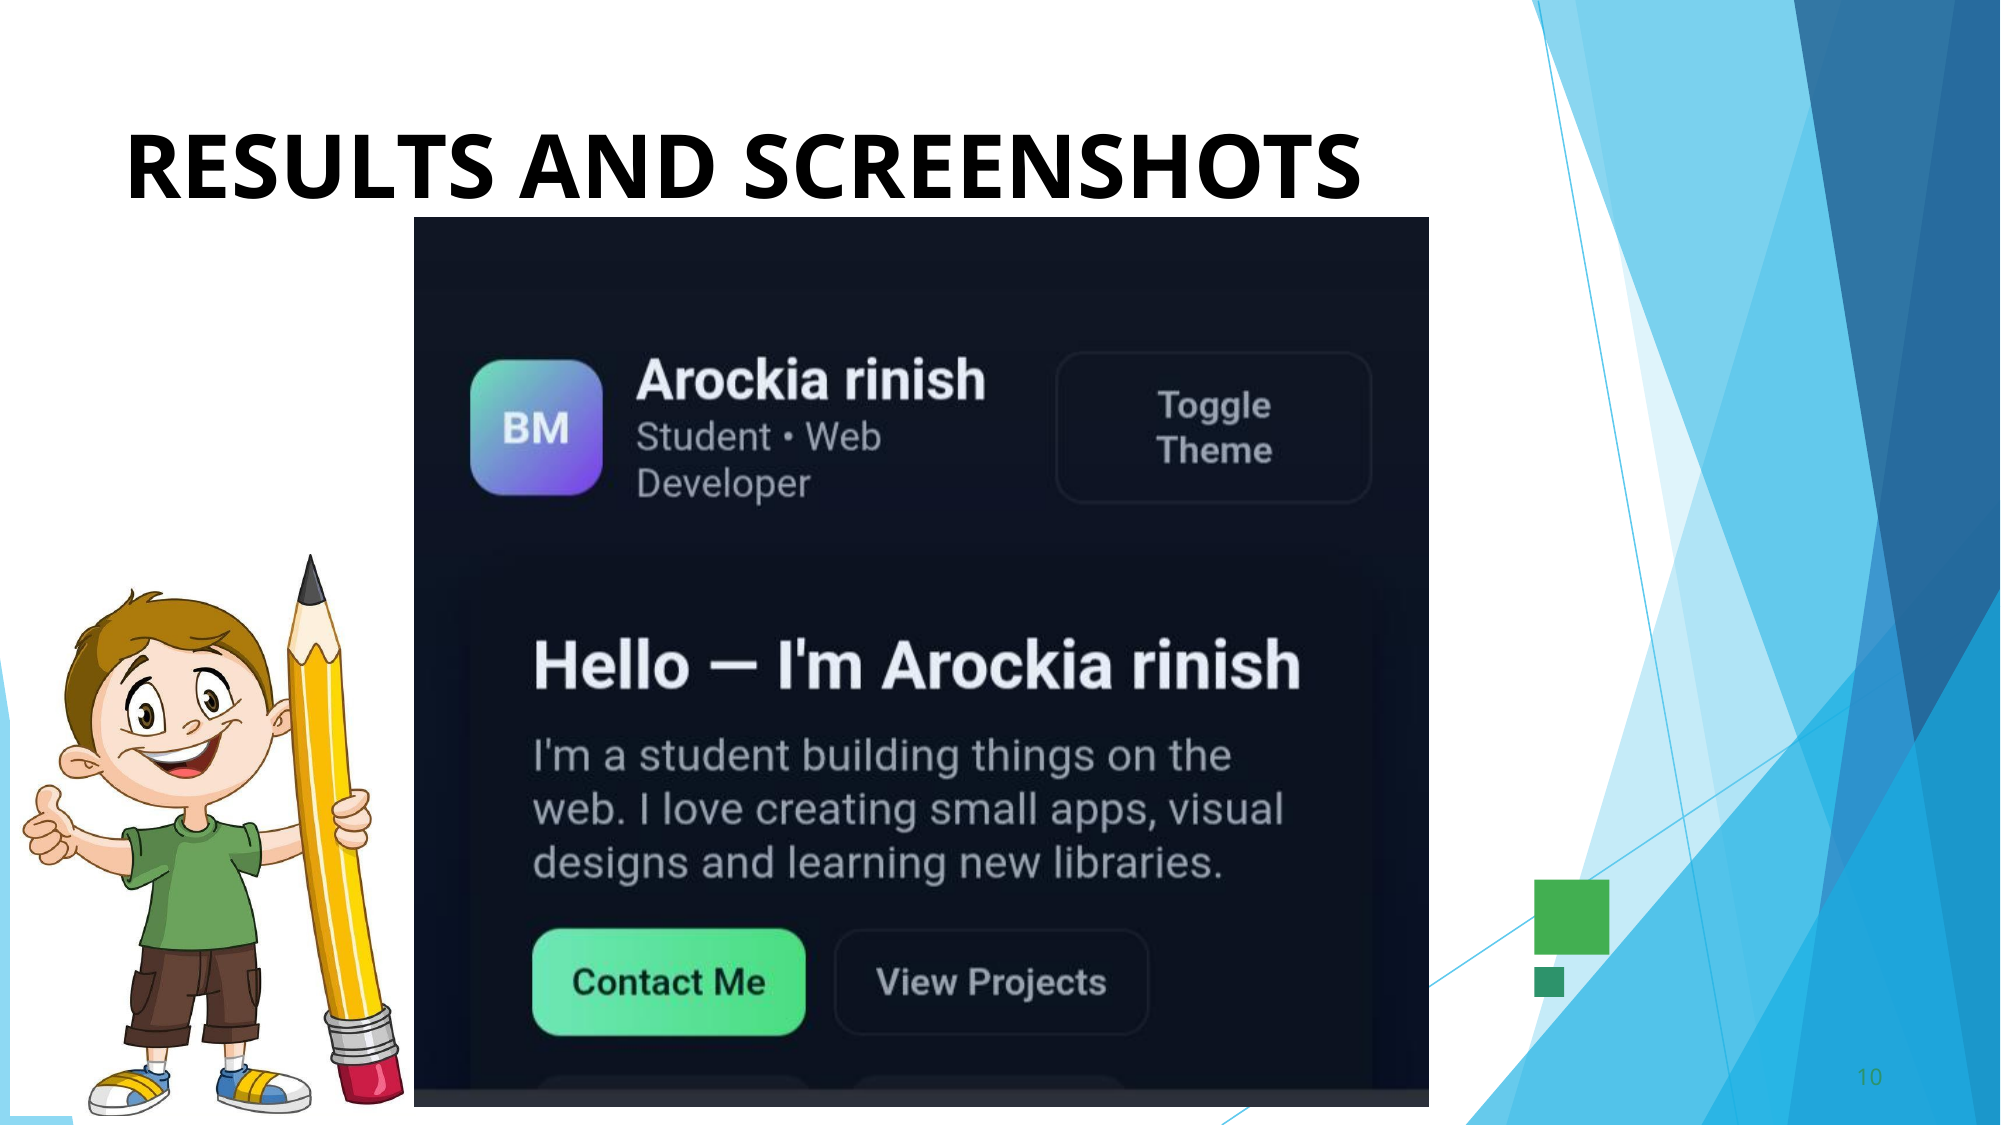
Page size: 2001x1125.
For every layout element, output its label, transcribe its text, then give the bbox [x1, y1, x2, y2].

text_box 10 [1849, 1061, 1888, 1095]
title RESULTS AND SCREENSHOTS [121, 107, 1513, 298]
text_box [1534, 879, 1610, 955]
text_box [1534, 967, 1565, 997]
text_box [1434, 386, 1850, 543]
picture [10, 217, 1429, 1116]
